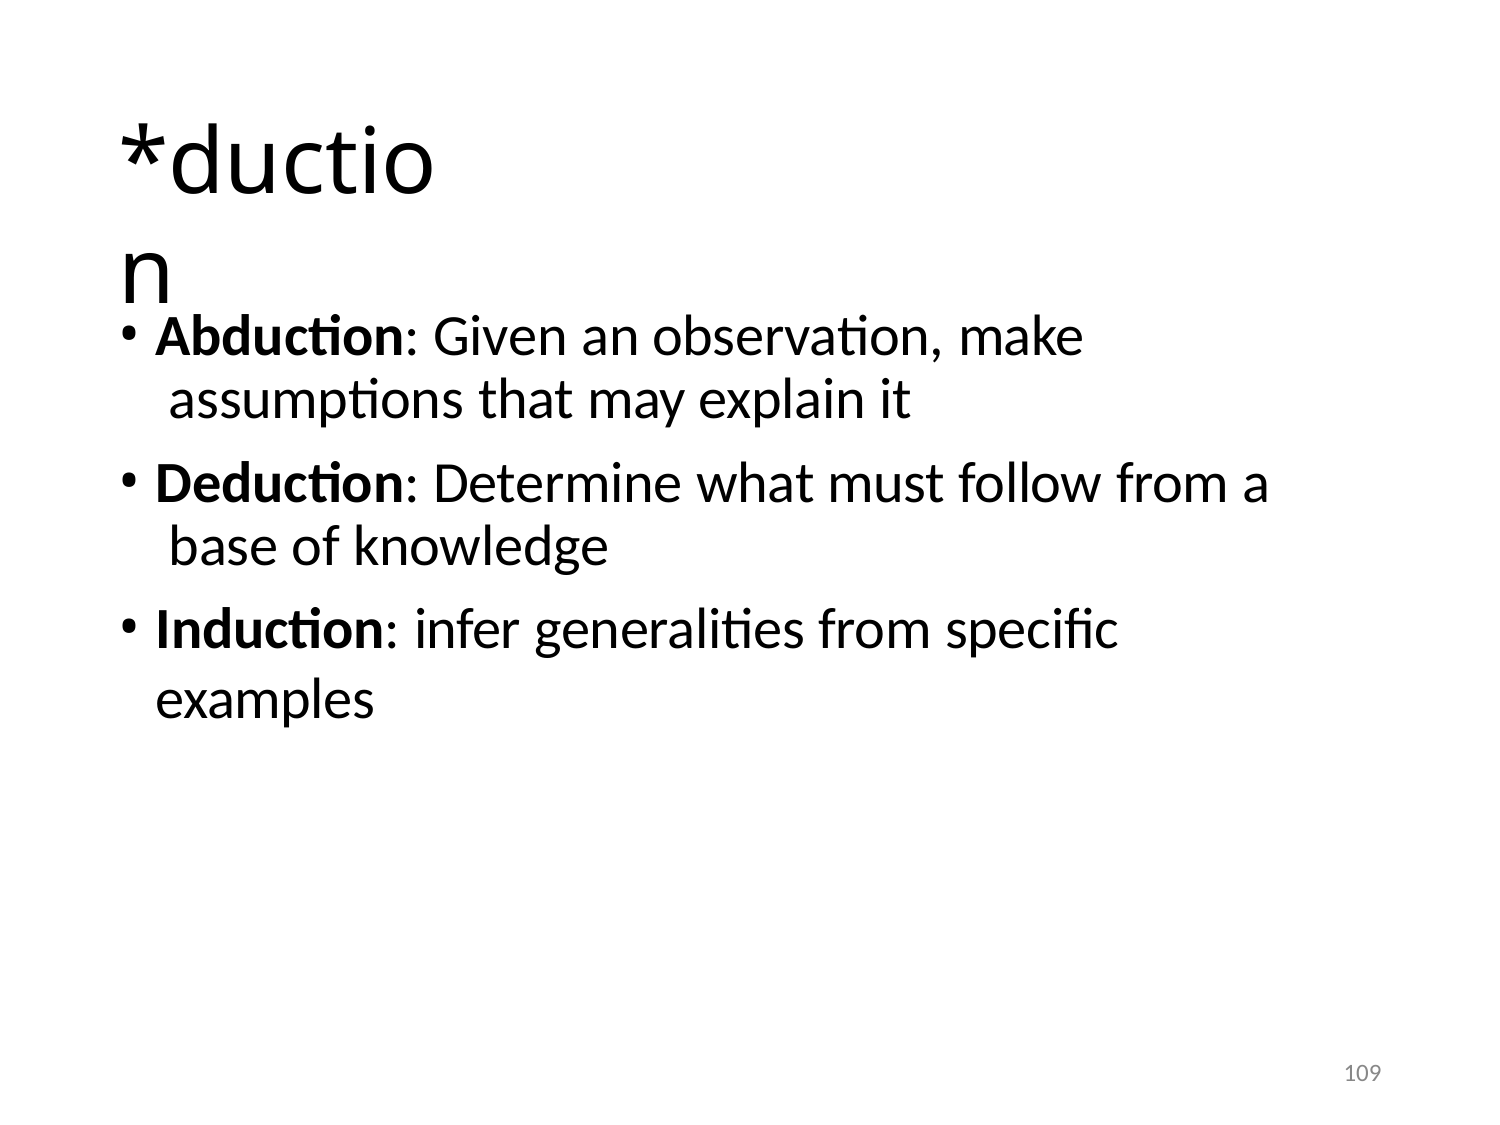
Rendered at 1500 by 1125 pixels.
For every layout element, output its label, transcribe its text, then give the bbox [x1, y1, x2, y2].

text_box 109 [1337, 1060, 1389, 1087]
title *duction [116, 100, 447, 294]
text_box Abduction: Given an observation, make assumptions that may explain it Deduction: Determine what must follow from a base of knowledge Induction: infer generalities from specific examples [115, 294, 1367, 730]
